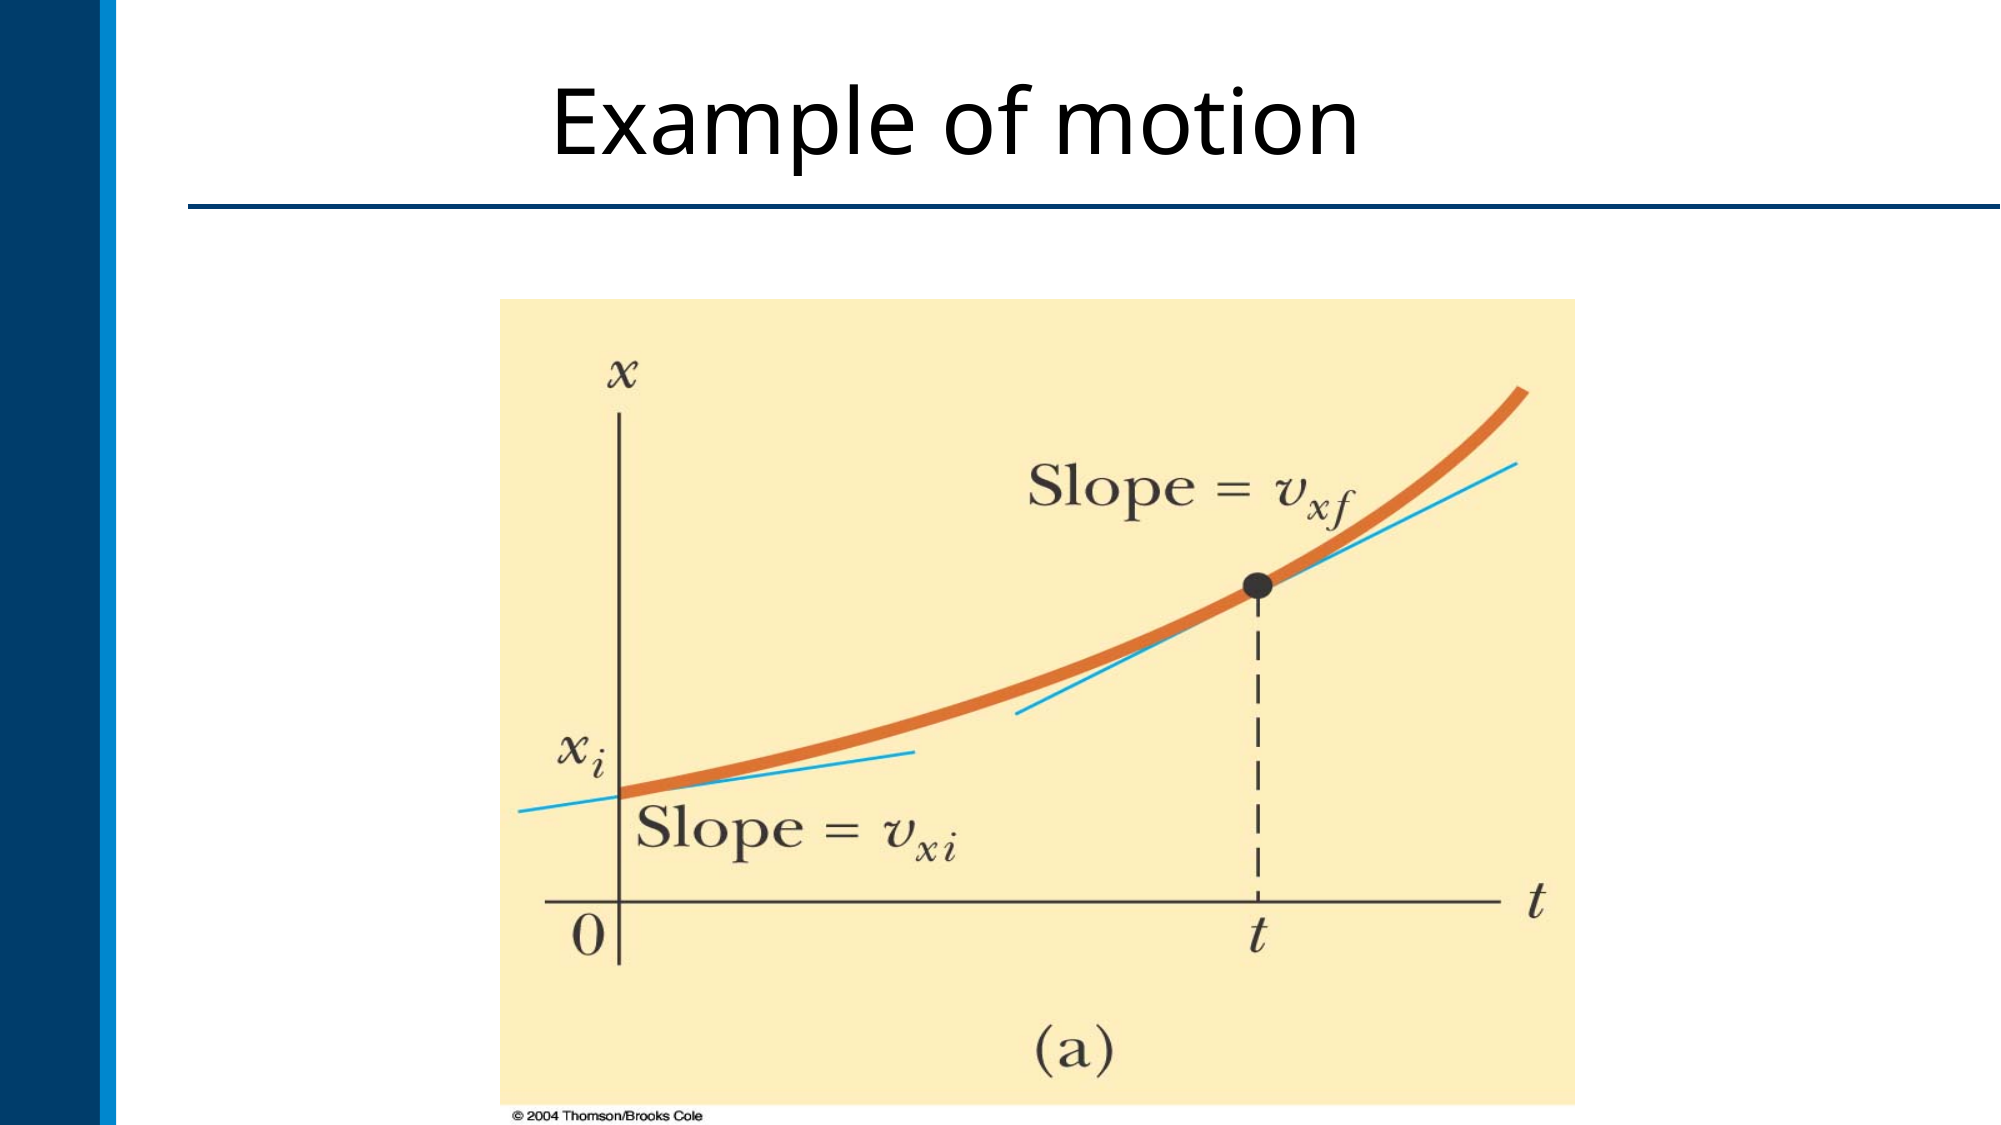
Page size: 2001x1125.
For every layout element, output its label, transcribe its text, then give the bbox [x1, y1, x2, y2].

title Example of motion [549, 62, 1850, 175]
picture [499, 299, 1576, 1125]
